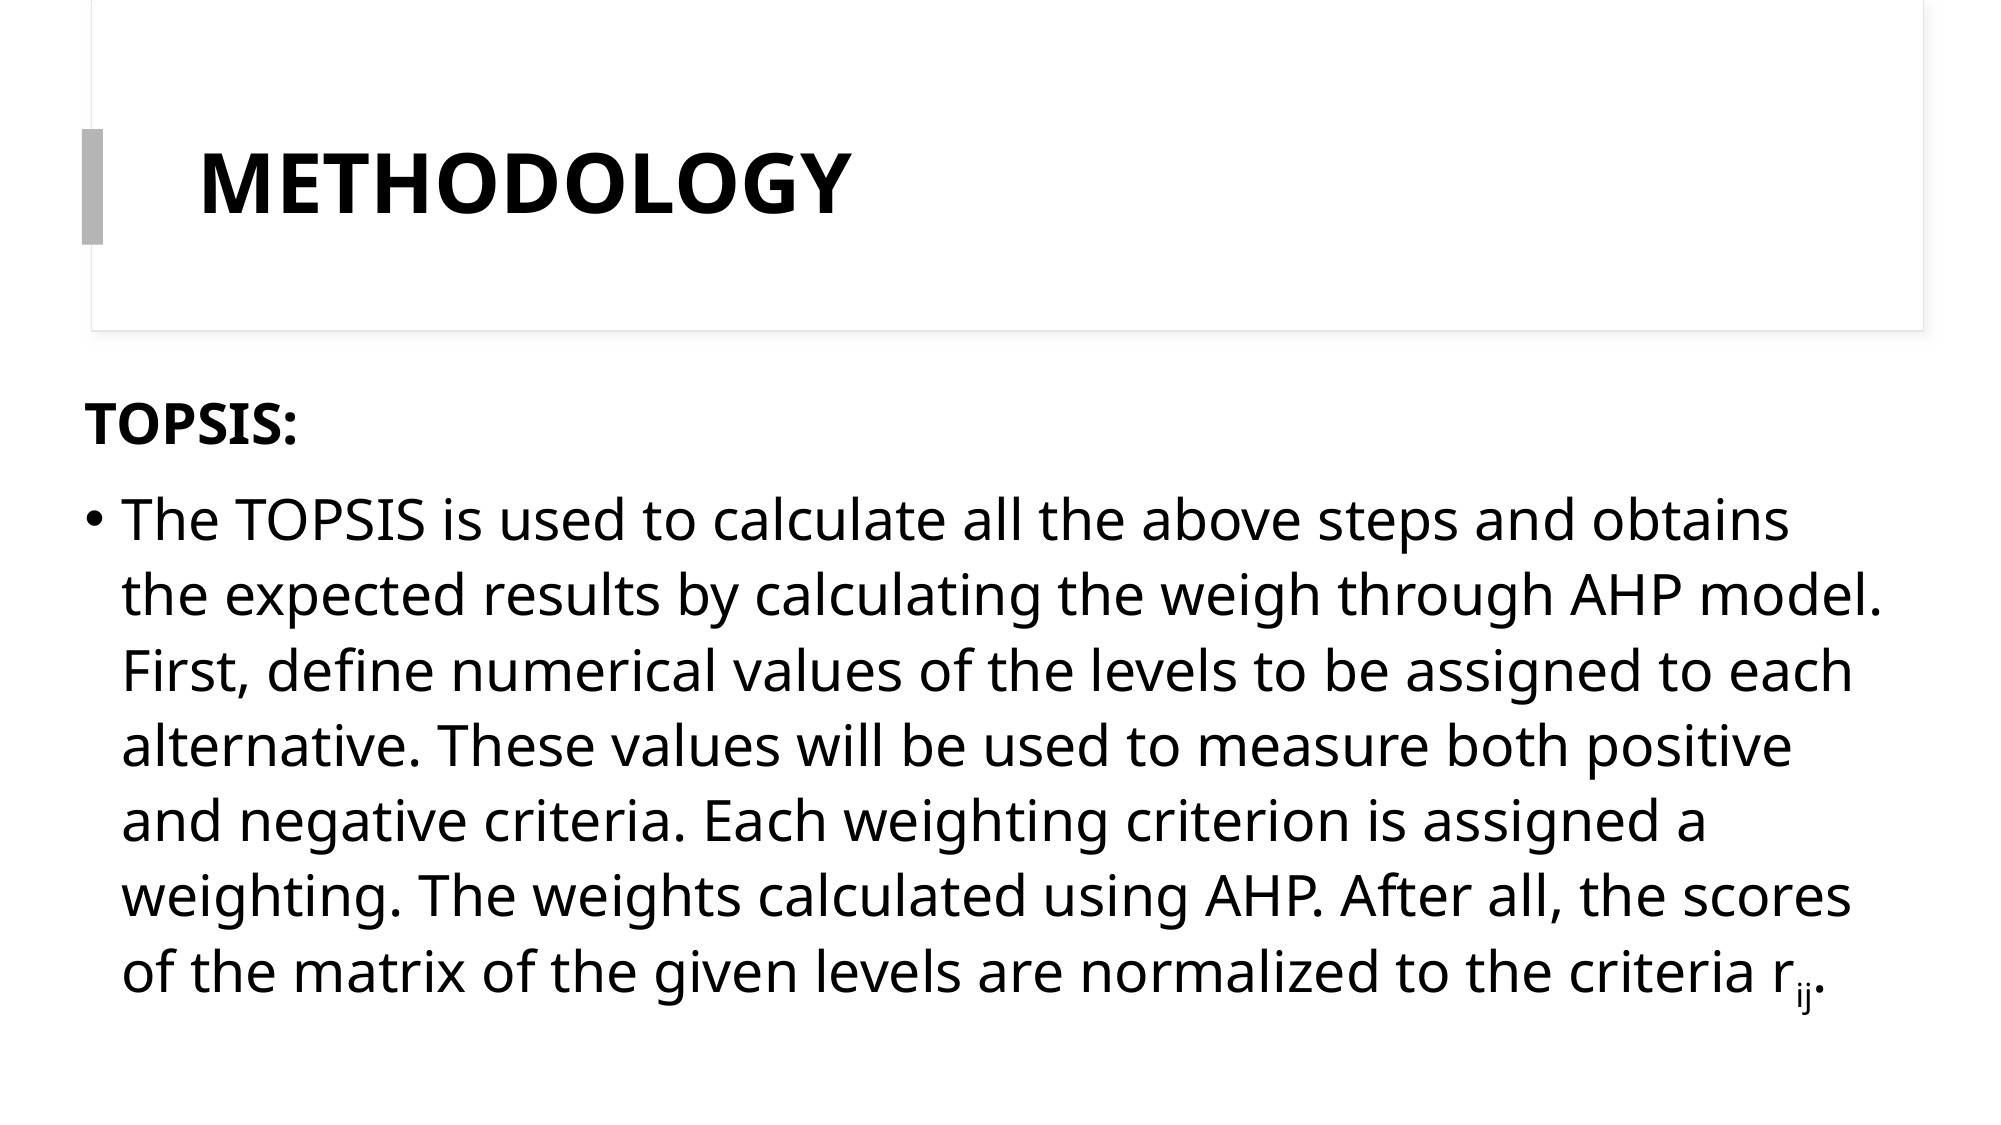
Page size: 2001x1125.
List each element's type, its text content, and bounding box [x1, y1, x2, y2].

list TOPSIS: The TOPSIS is used to calculate all the above steps and obtains the expected results by calculating the weigh through AHP model. First, define numerical values of the levels to be assigned to each alternative. These values will be used to measure both positive and negative criteria. Each weighting criterion is assigned a weighting. The weights calculated using AHP. After all, the scores of the matrix of the given levels are normalized to the criteria rij. [69, 373, 1901, 1035]
title METHODOLOGY [183, 90, 1851, 284]
